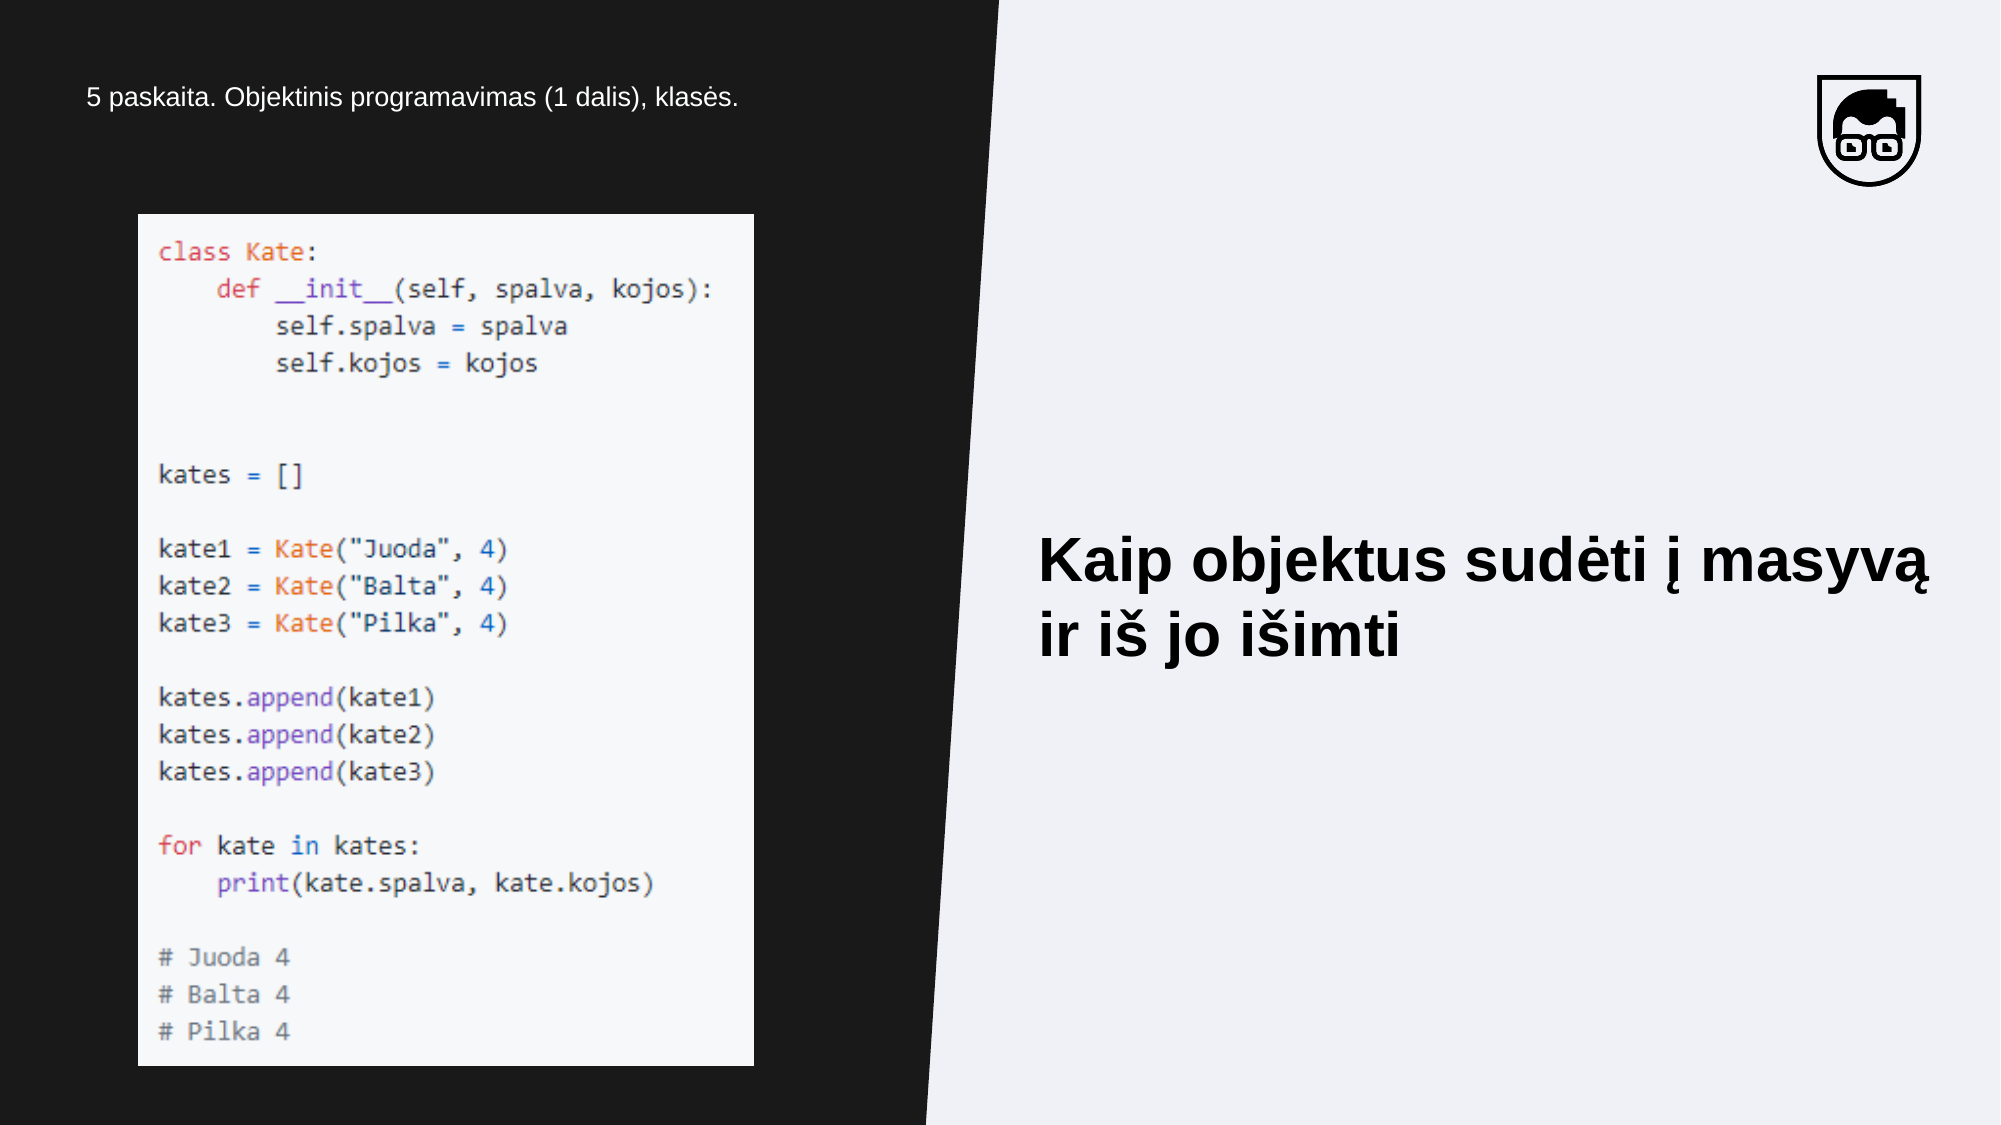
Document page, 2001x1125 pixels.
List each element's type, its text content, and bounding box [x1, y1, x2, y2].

text_box 5 paskaita. Objektinis programavimas (1 dalis), klasės. [78, 75, 1000, 150]
picture [138, 214, 754, 1066]
text_box Kaip objektus sudėti į masyvą ir iš jo išimti [1031, 511, 1954, 708]
